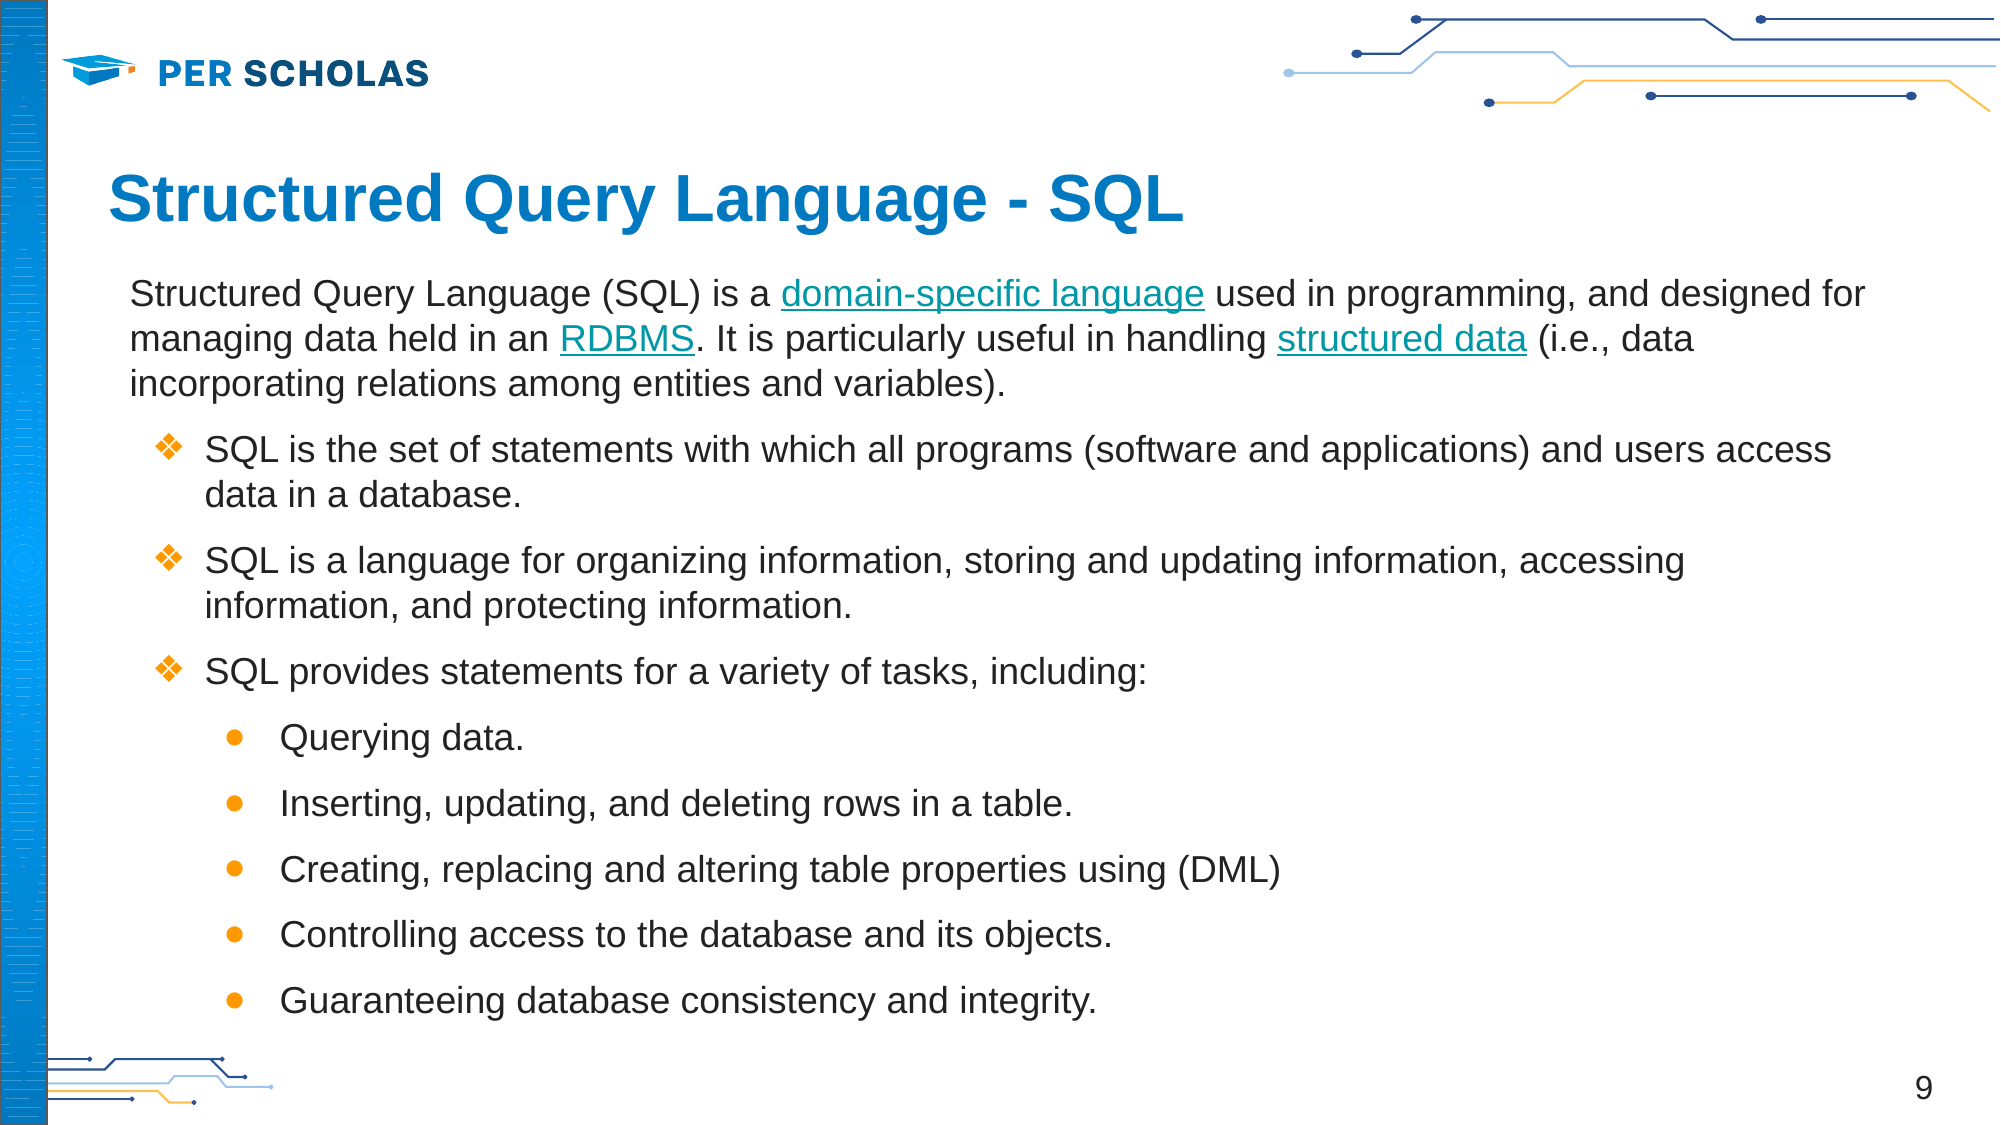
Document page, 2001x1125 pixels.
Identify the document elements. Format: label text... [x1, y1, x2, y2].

picture [48, 23, 452, 110]
list Structured Query Language (SQL) is a domain-specific language used in programming, and designed for managing data held in an RDBMS. It is particularly useful in handling structured data (i.e., data incorporating relations among entities and variables). SQL is the set of statements with which all programs (software and applications) and users access data in a database. SQL is a language for organizing information, storing and updating information, accessing information, and protecting information. SQL provides statements for a variety of tasks, including: Querying data. Inserting, updating, and deleting rows in a table. Creating, replacing and altering table properties using (DML) Controlling access to the database and its objects. Guaranteeing database consistency and integrity. [114, 254, 1906, 1025]
title Structured Query Language - SQL [93, 136, 1916, 253]
slide_number ‹#› [1860, 1024, 1988, 1114]
